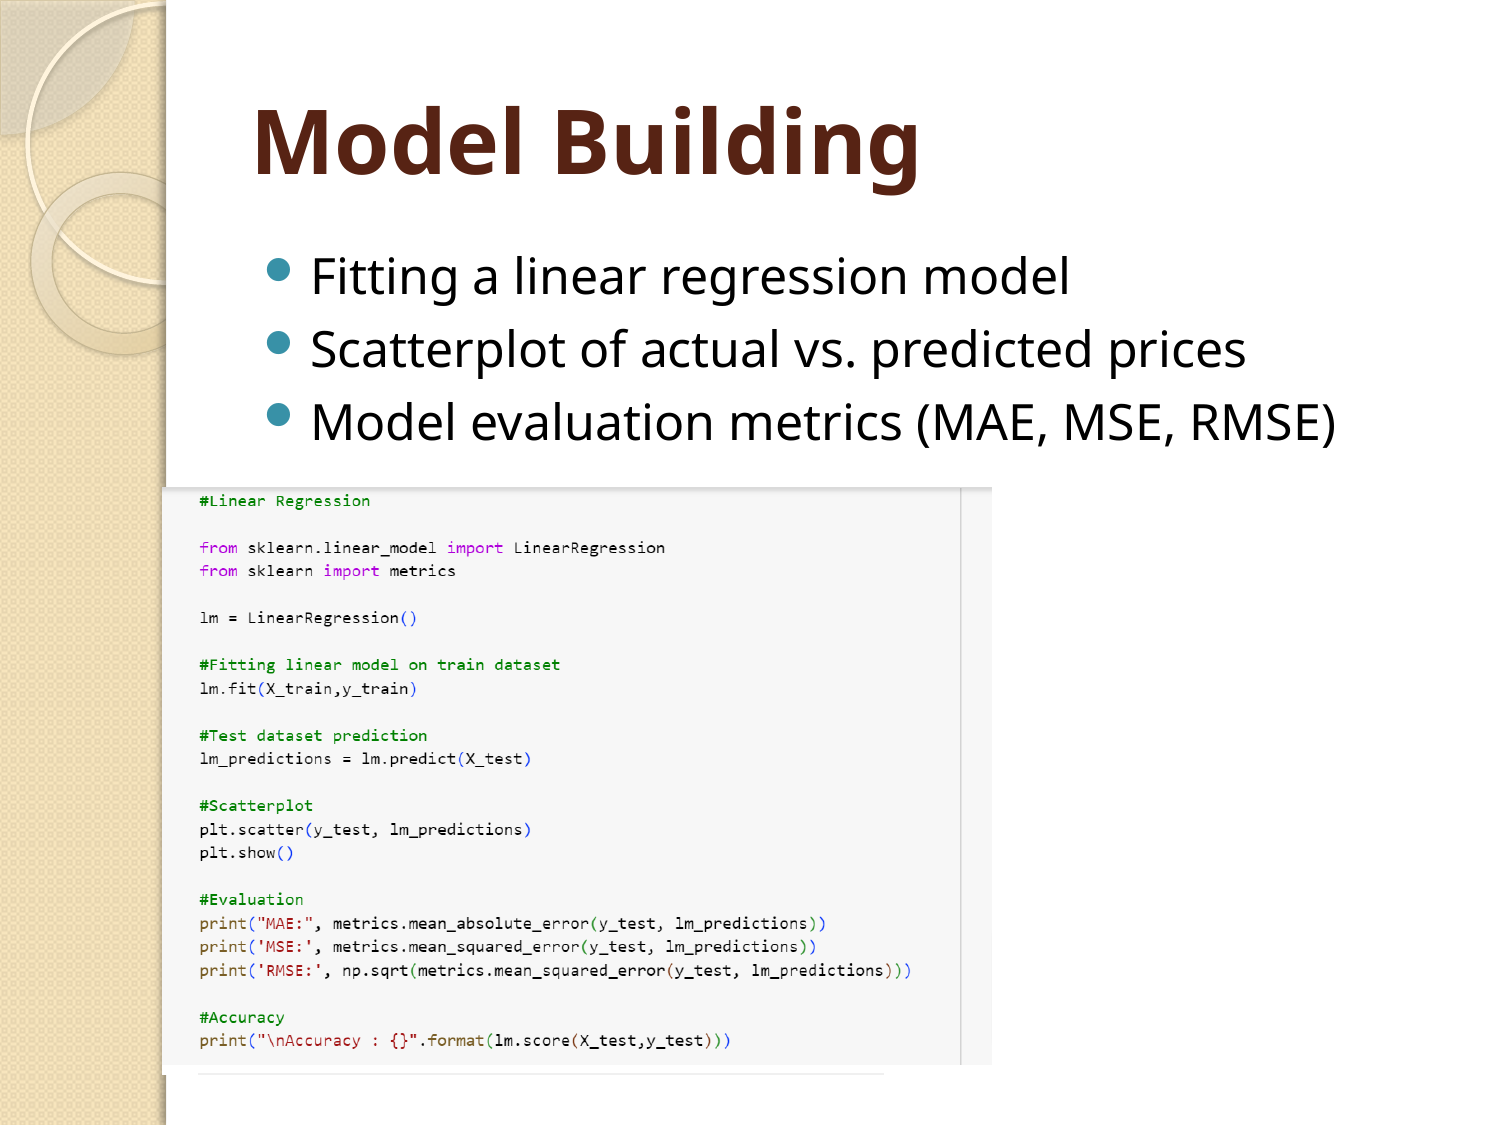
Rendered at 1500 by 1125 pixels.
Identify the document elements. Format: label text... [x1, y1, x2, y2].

title Model Building [235, 45, 1466, 233]
picture [162, 487, 993, 1076]
list Fitting a linear regression model Scatterplot of actual vs. predicted prices Model evaluation metrics (MAE, MSE, RMSE) [235, 237, 1466, 1025]
